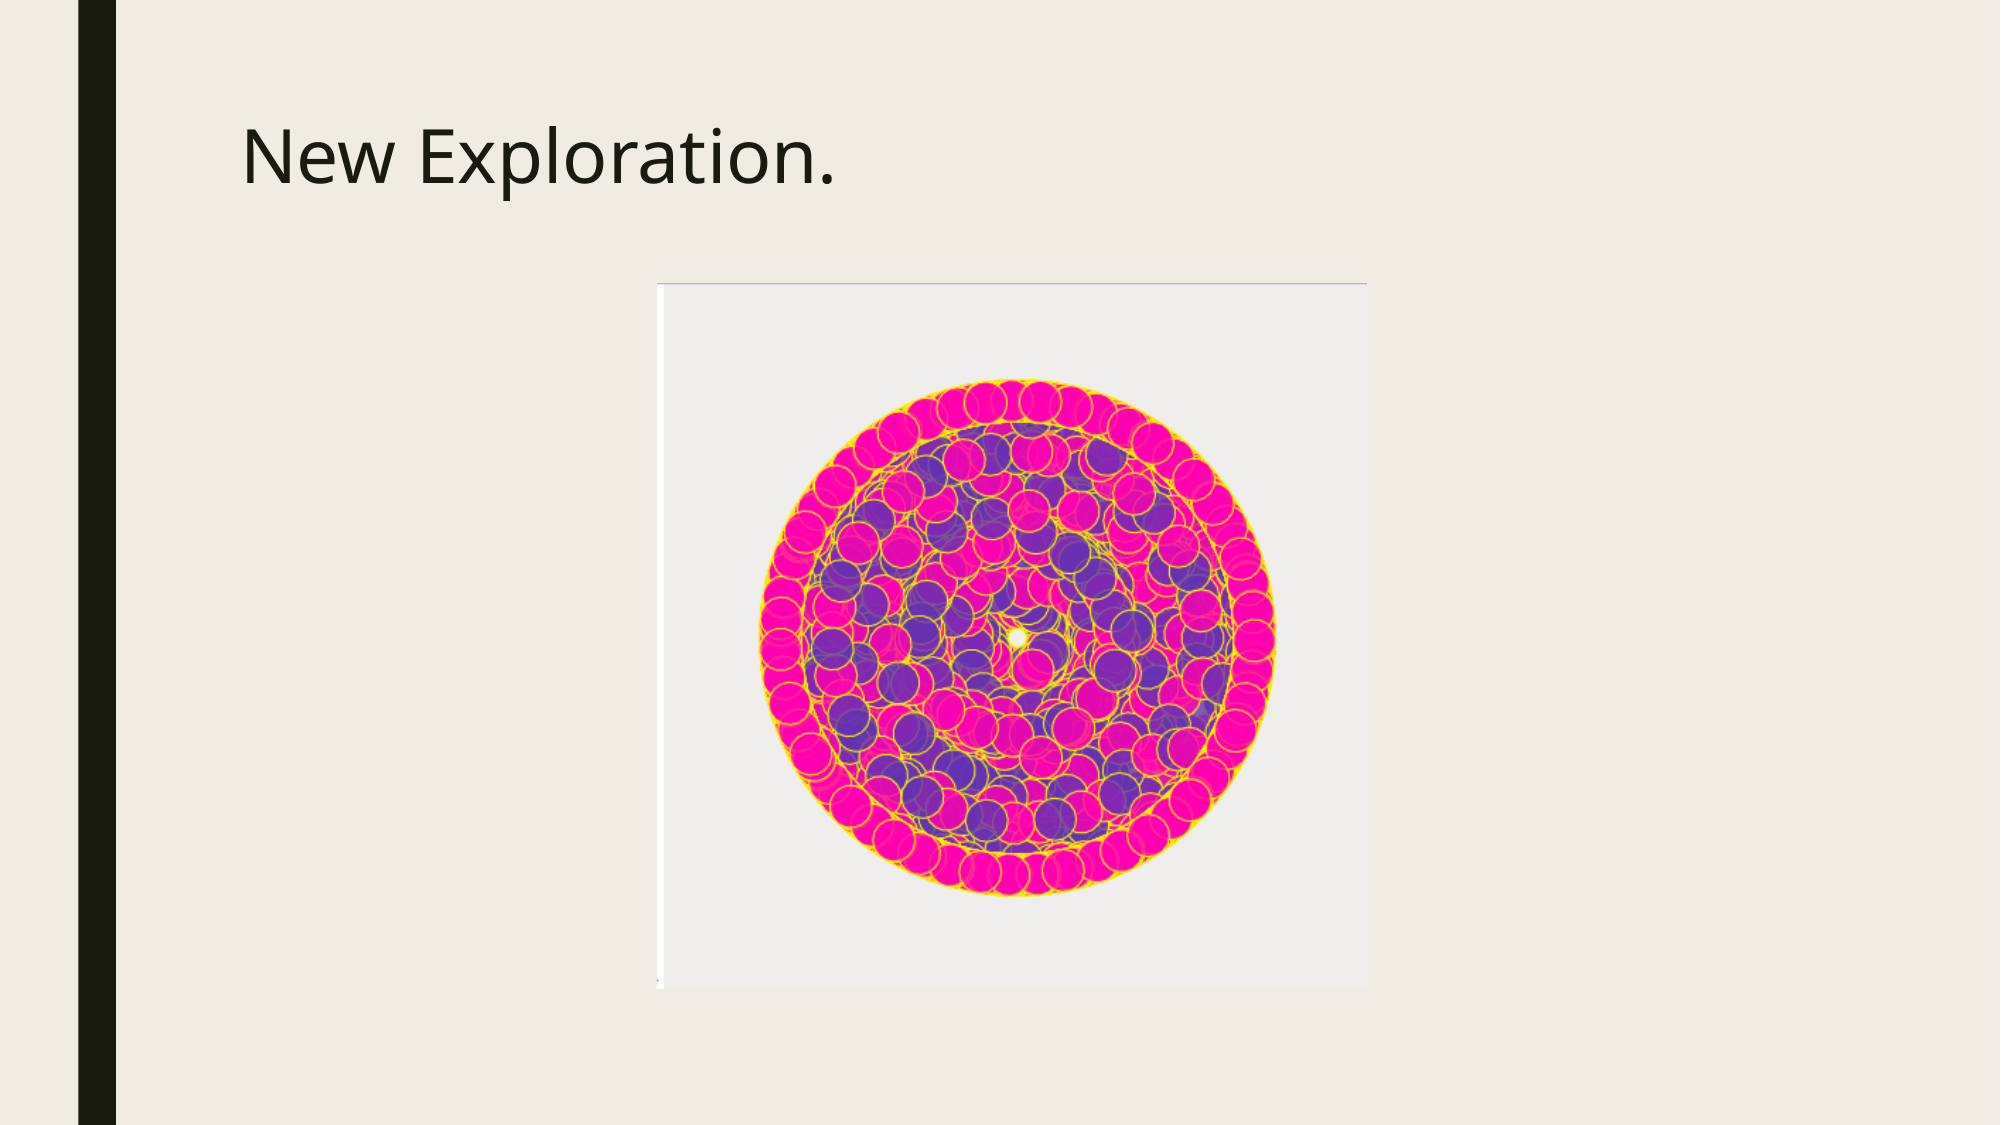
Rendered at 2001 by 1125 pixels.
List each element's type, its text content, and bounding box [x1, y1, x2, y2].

title New Exploration. [225, 112, 1800, 357]
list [657, 283, 1367, 989]
